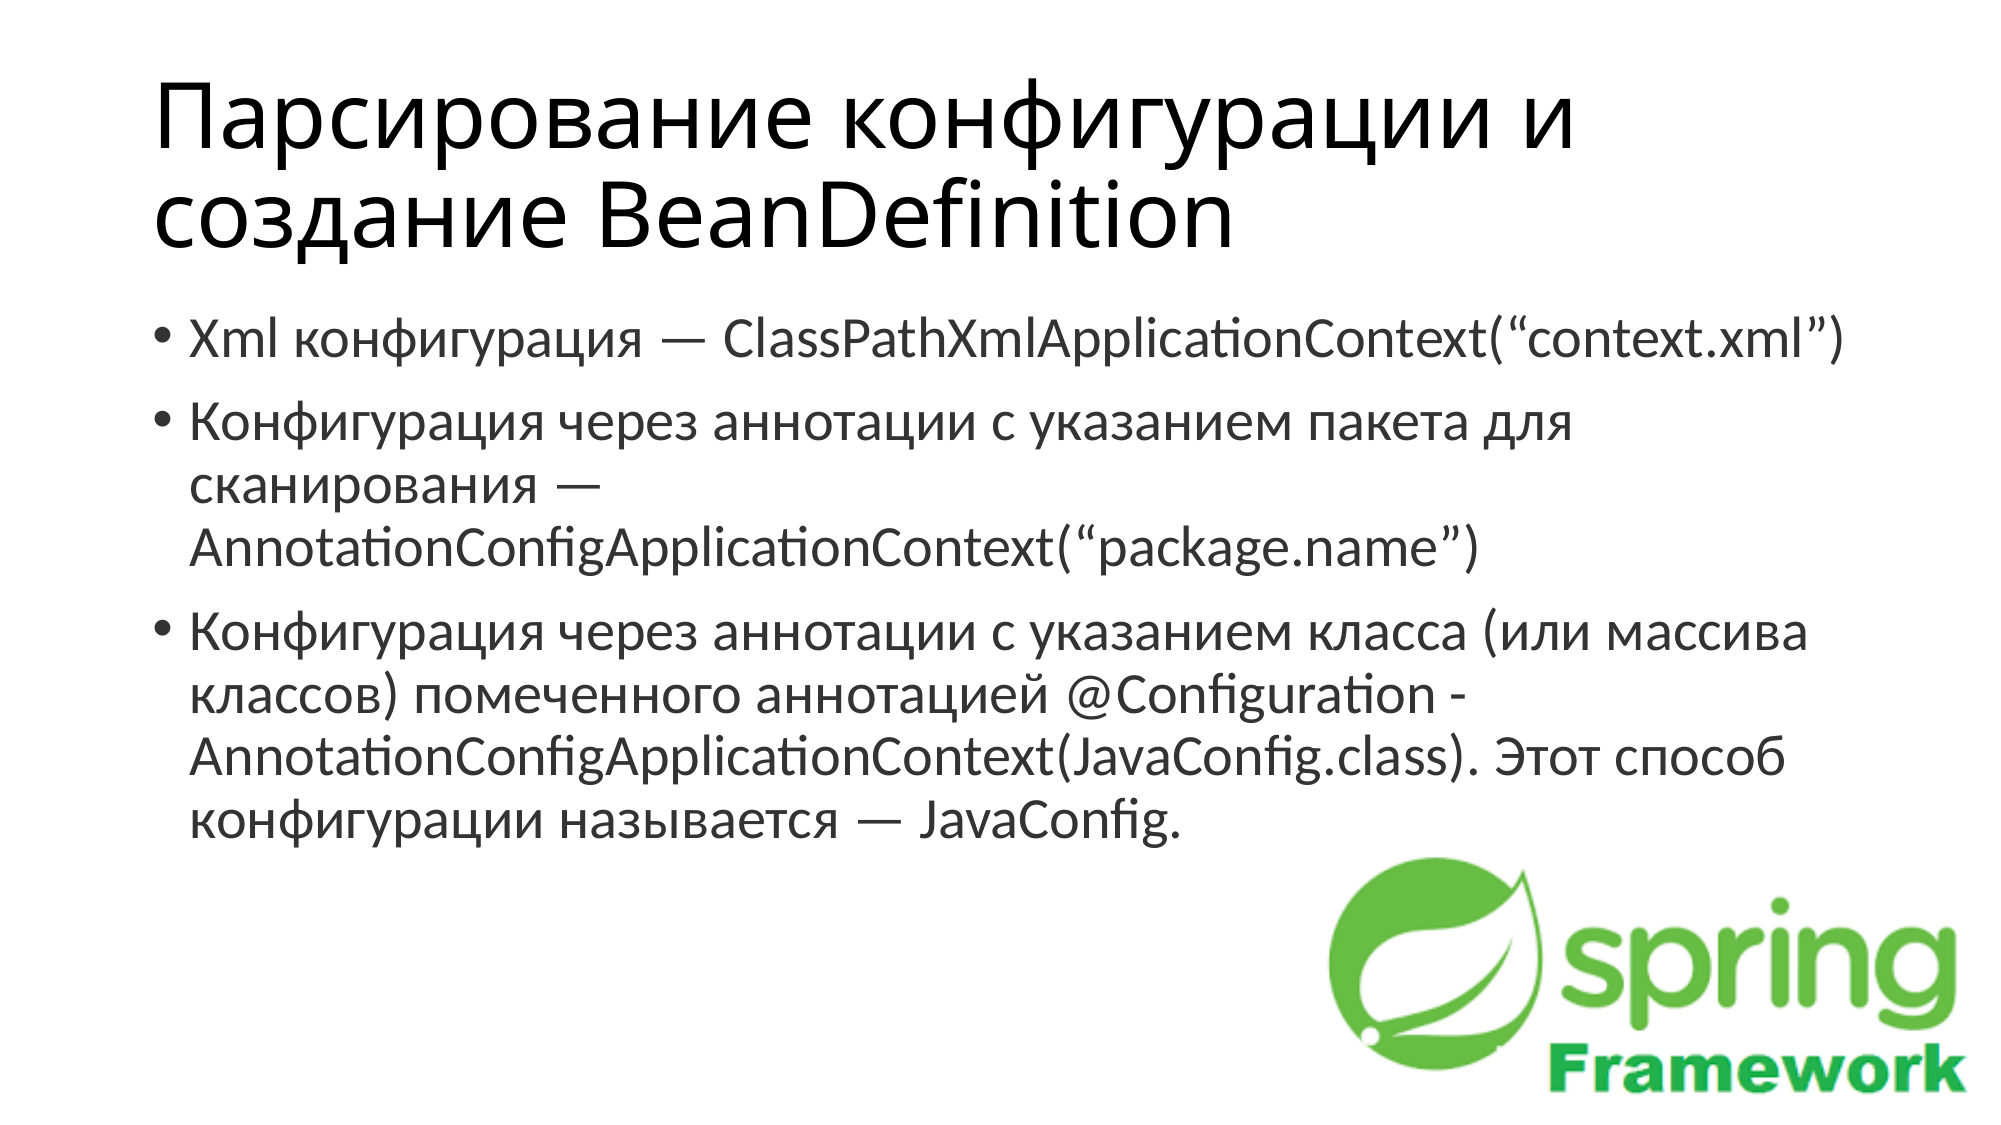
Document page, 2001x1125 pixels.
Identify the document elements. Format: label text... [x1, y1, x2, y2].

picture [1300, 794, 2000, 1125]
title Парсирование конфигурации и создание BeanDefinition [137, 59, 1863, 278]
list Xml конфигурация — ClassPathXmlApplicationContext(“context.xml”) Конфигурация через аннотации с указанием пакета для сканирования — AnnotationConfigApplicationContext(“package.name”) Конфигурация через аннотации с указанием класса (или массива классов) помеченного аннотацией @Configuration -AnnotationConfigApplicationContext(JavaConfig.class). Этот способ конфигурации называется — JavaConfig. [137, 299, 1919, 1014]
